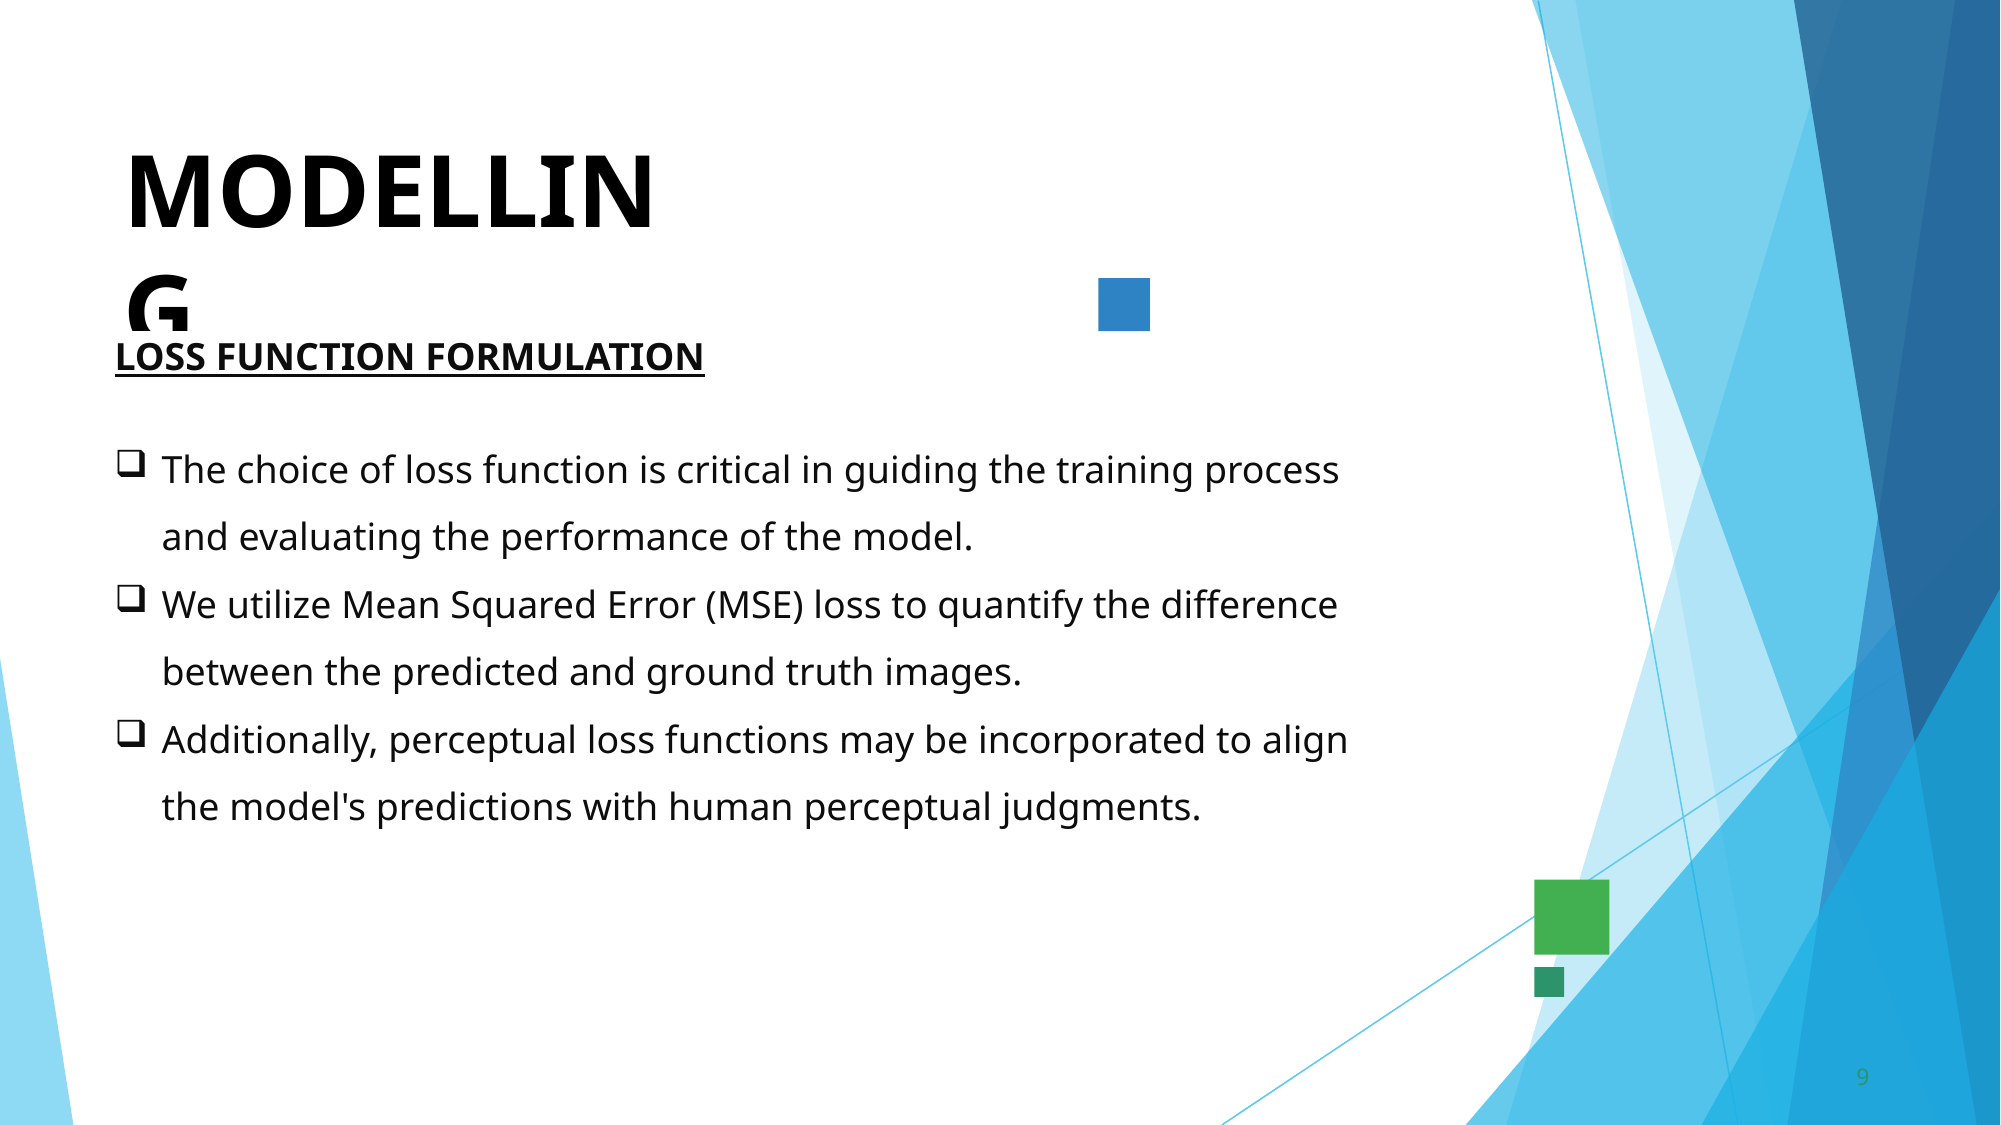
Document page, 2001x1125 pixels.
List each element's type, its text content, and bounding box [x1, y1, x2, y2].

text_box [1534, 967, 1565, 997]
text_box [1534, 879, 1610, 955]
text_box LOSS FUNCTION FORMULATION The choice of loss function is critical in guiding the training process and evaluating the performance of the model. We utilize Mean Squared Error (MSE) loss to quantify the difference between the predicted and ground truth images. Additionally, perceptual loss functions may be incorporated to align the model's predictions with human perceptual judgments. [99, 325, 1388, 836]
slide_number 9 [1849, 1061, 1890, 1125]
text_box [1098, 278, 1150, 325]
title MODELLING [121, 125, 664, 325]
